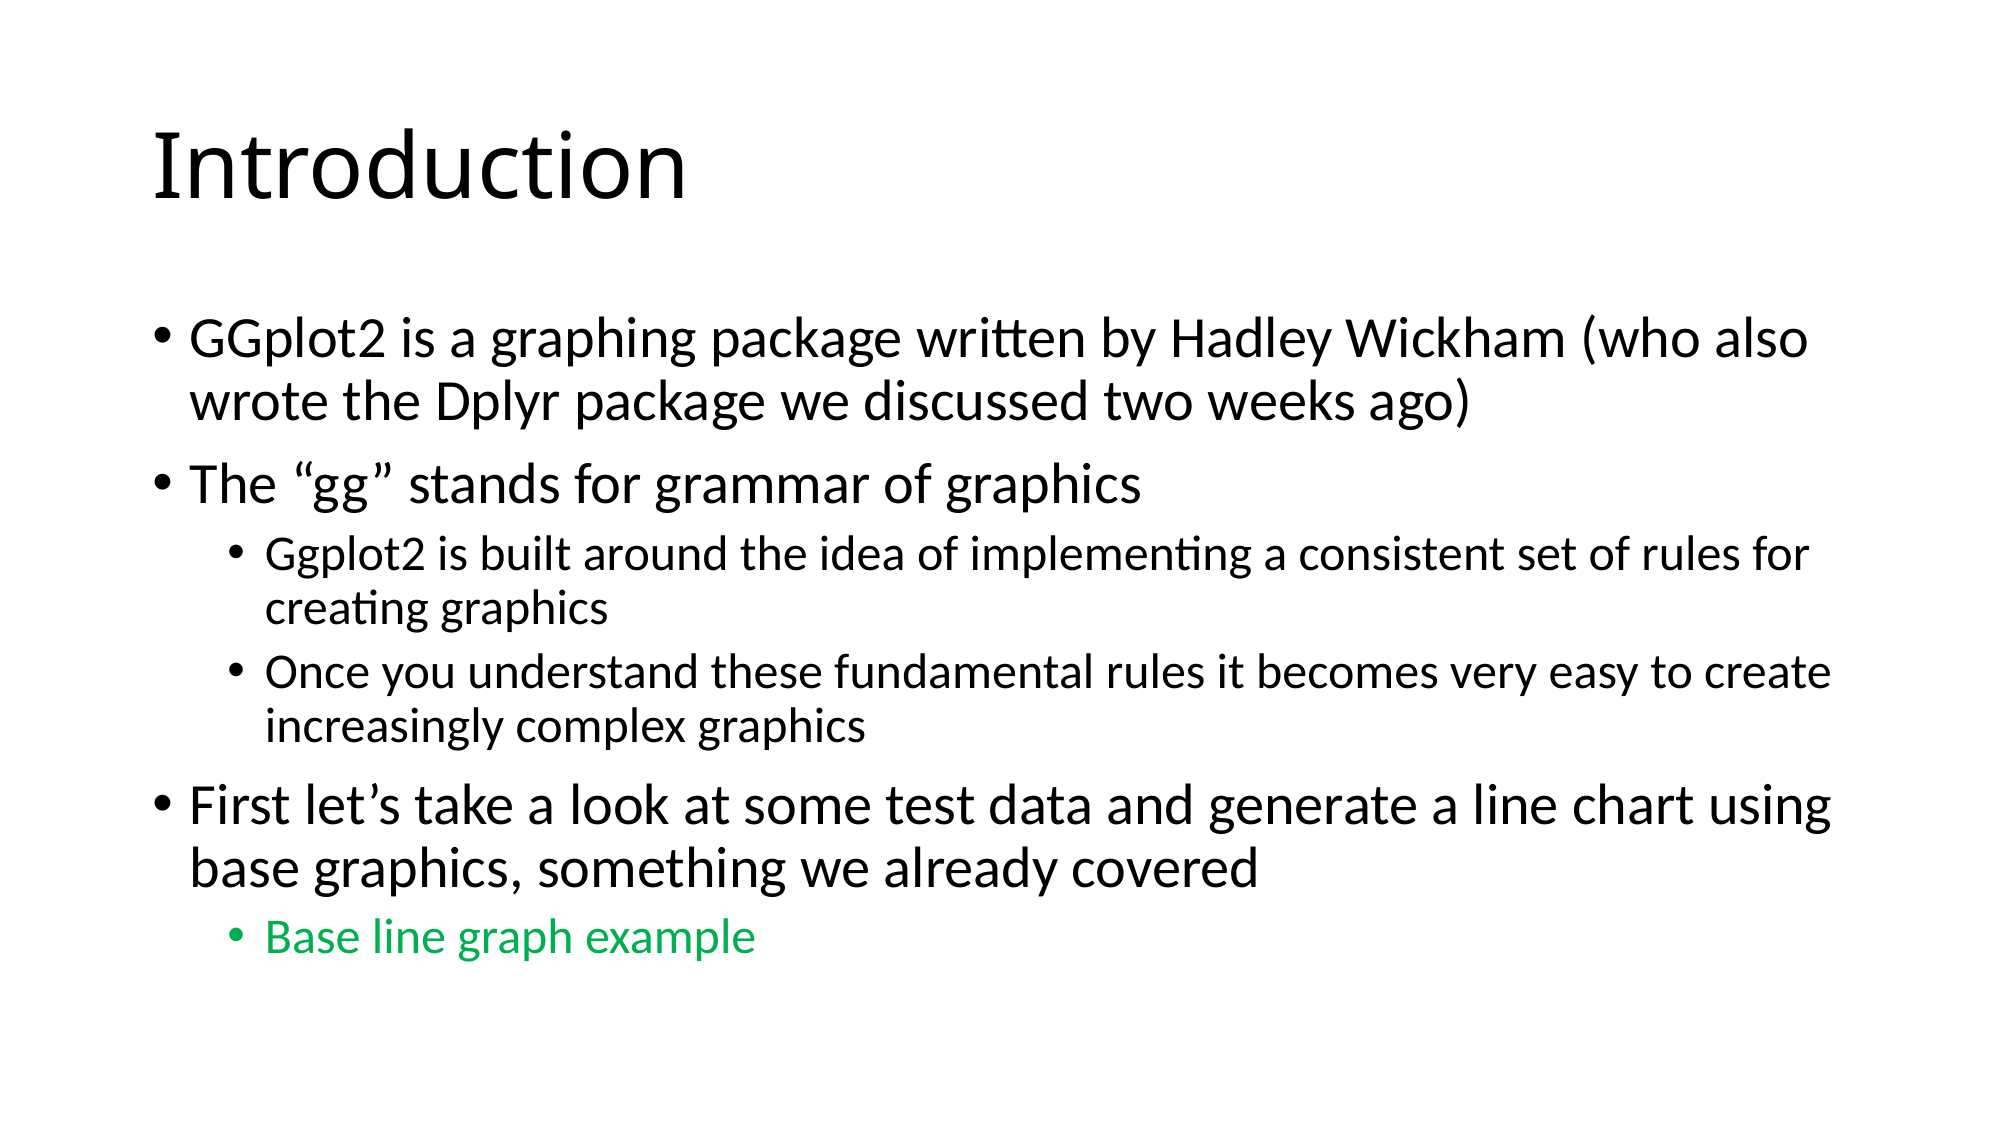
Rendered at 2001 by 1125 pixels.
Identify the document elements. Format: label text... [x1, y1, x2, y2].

title Introduction [137, 59, 1863, 278]
list GGplot2 is a graphing package written by Hadley Wickham (who also wrote the Dplyr package we discussed two weeks ago) The “gg” stands for grammar of graphics Ggplot2 is built around the idea of implementing a consistent set of rules for creating graphics Once you understand these fundamental rules it becomes very easy to create increasingly complex graphics First let’s take a look at some test data and generate a line chart using base graphics, something we already covered Base line graph example [137, 299, 1863, 1014]
